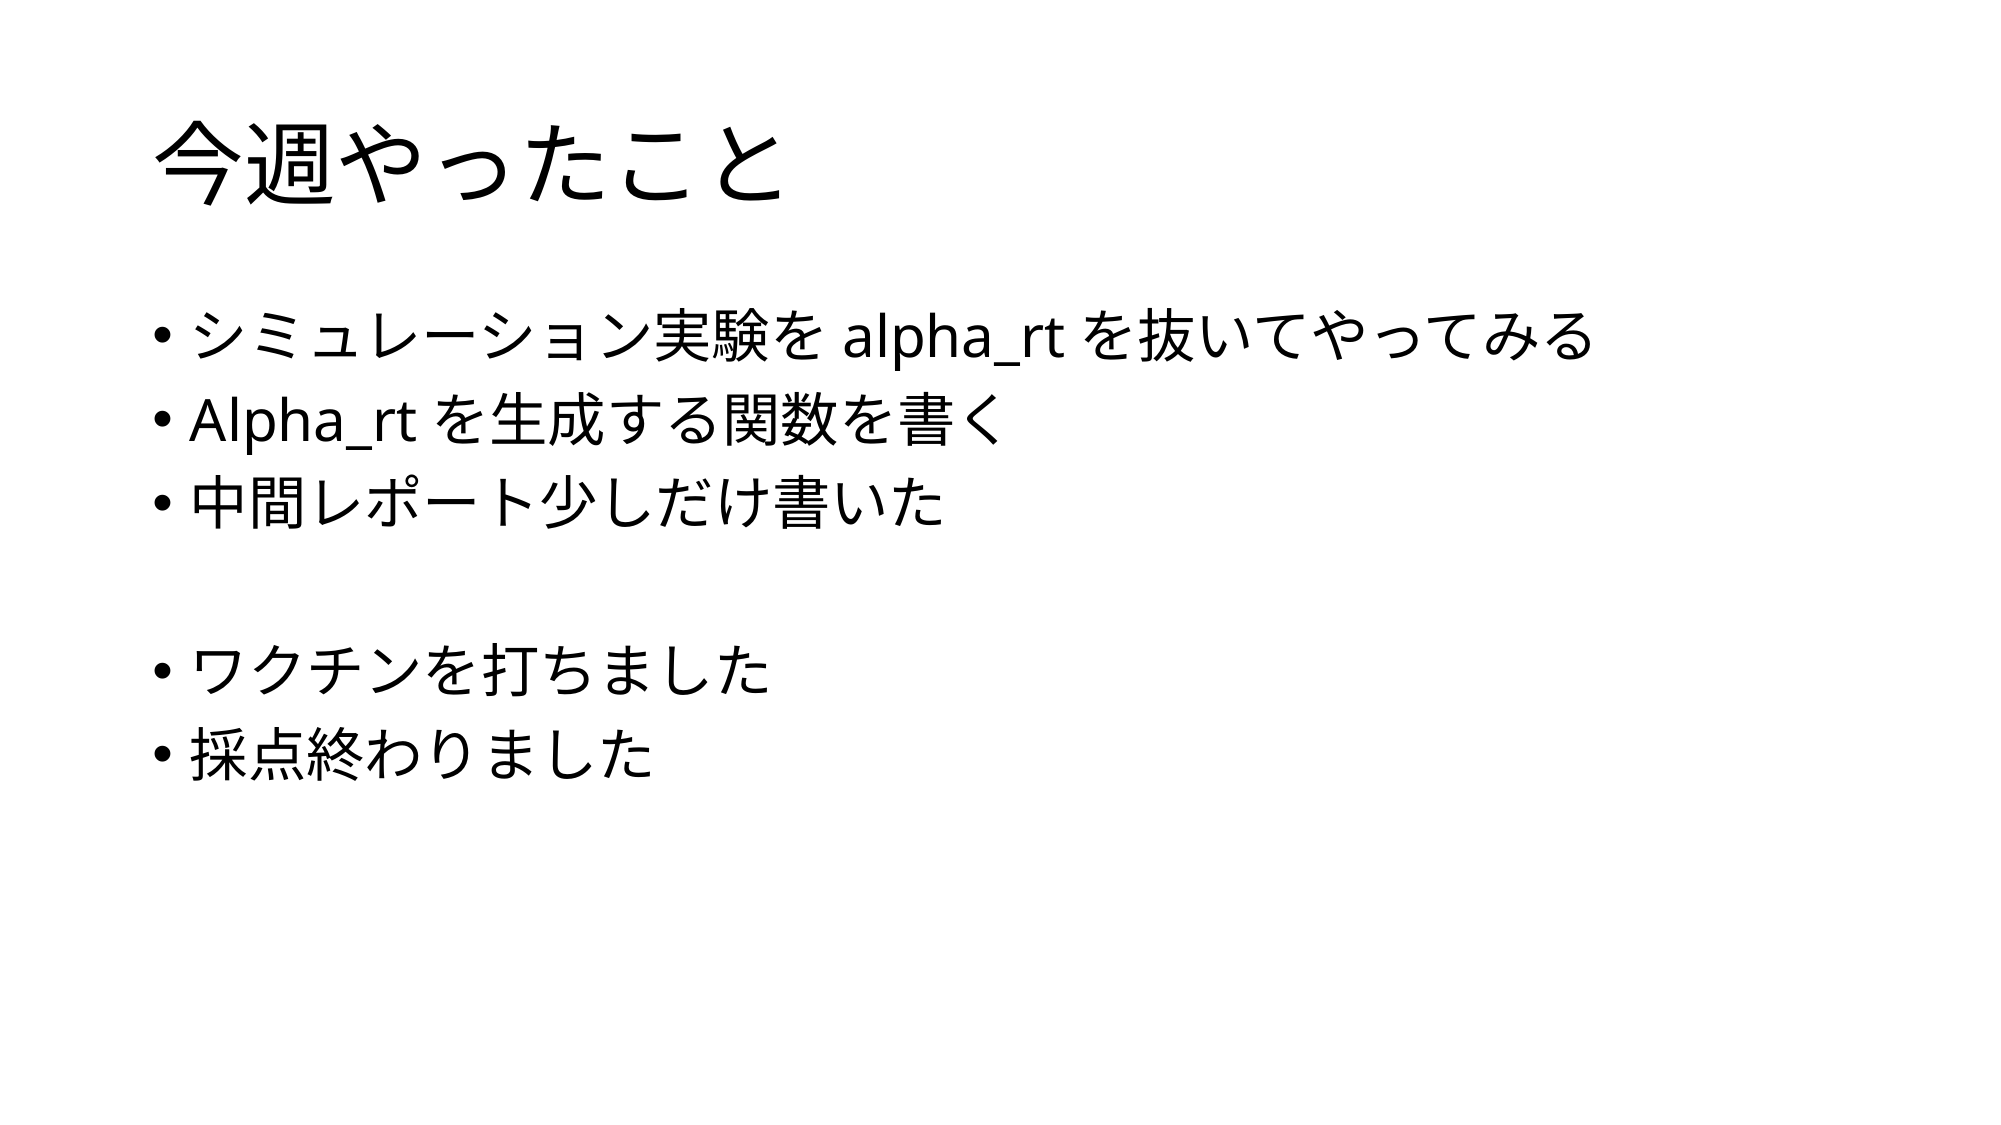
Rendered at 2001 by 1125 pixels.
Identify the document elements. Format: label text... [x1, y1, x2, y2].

list シミュレーション実験をalpha_rtを抜いてやってみる Alpha_rtを生成する関数を書く 中間レポート少しだけ書いた ワクチンを打ちました 採点終わりました [137, 299, 1863, 1014]
title 今週やったこと [137, 59, 1863, 278]
